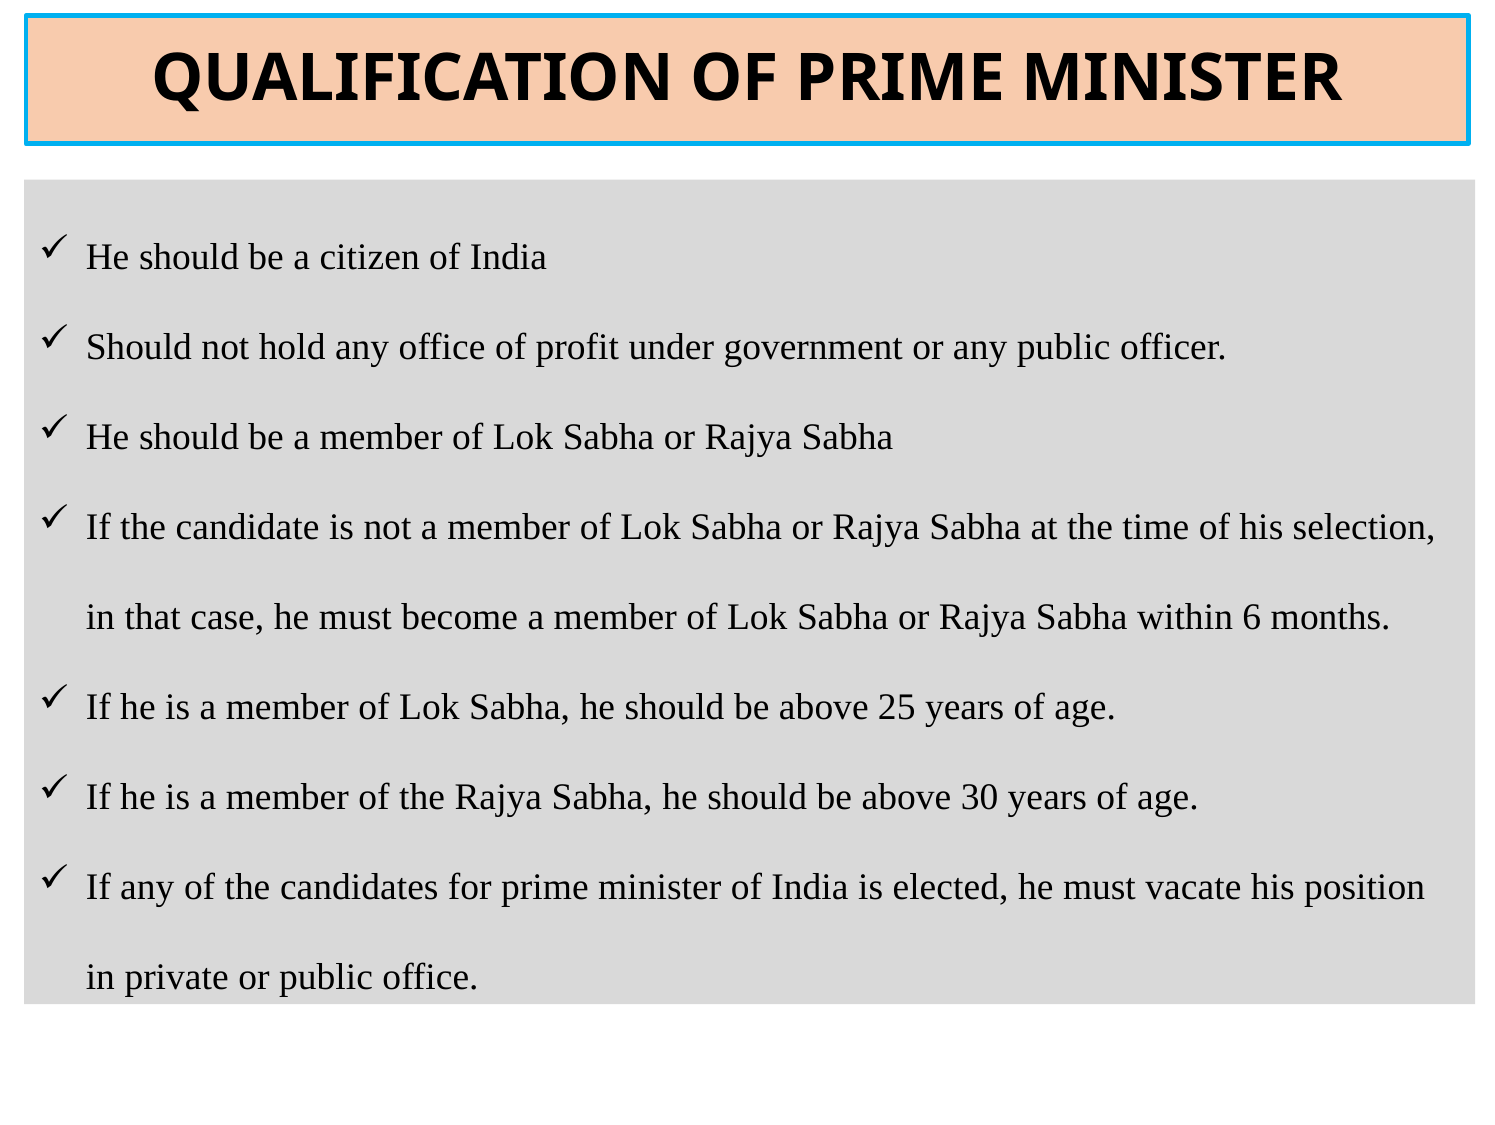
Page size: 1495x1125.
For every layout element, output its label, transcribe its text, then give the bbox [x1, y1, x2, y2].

text_box He should be a citizen of India Should not hold any office of profit under government or any public officer. He should be a member of Lok Sabha or Rajya Sabha If the candidate is not a member of Lok Sabha or Rajya Sabha at the time of his selection, in that case, he must become a member of Lok Sabha or Rajya Sabha within 6 months. If he is a member of Lok Sabha, he should be above 25 years of age. If he is a member of the Rajya Sabha, he should be above 30 years of age. If any of the candidates for prime minister of India is elected, he must vacate his position in private or public office. [24, 179, 1476, 1005]
title QUALIFICATION OF PRIME MINISTER [25, 15, 1469, 144]
